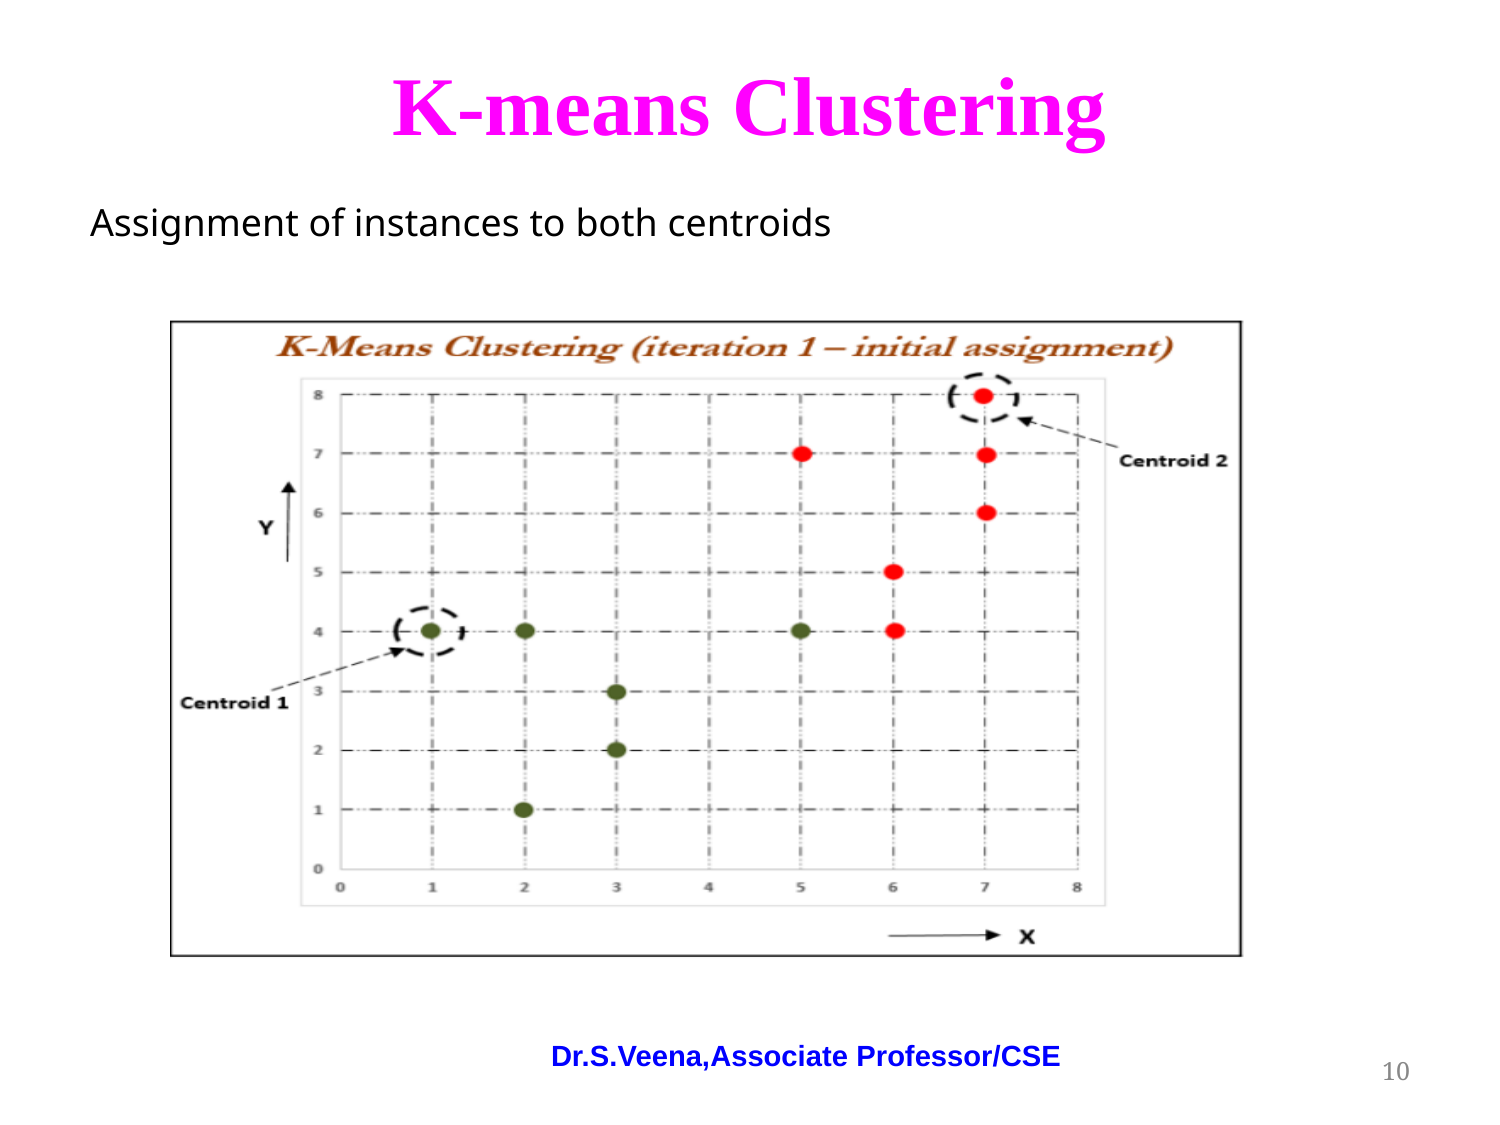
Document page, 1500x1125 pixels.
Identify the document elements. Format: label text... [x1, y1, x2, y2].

title K-means Clustering [75, 45, 1425, 191]
text_box Dr.S.Veena,Associate Professor/CSE [512, 1042, 1101, 1103]
list Assignment of instances to both centroids [75, 191, 1425, 1005]
picture [170, 316, 1247, 962]
slide_number ‹#› [1101, 1042, 1425, 1103]
